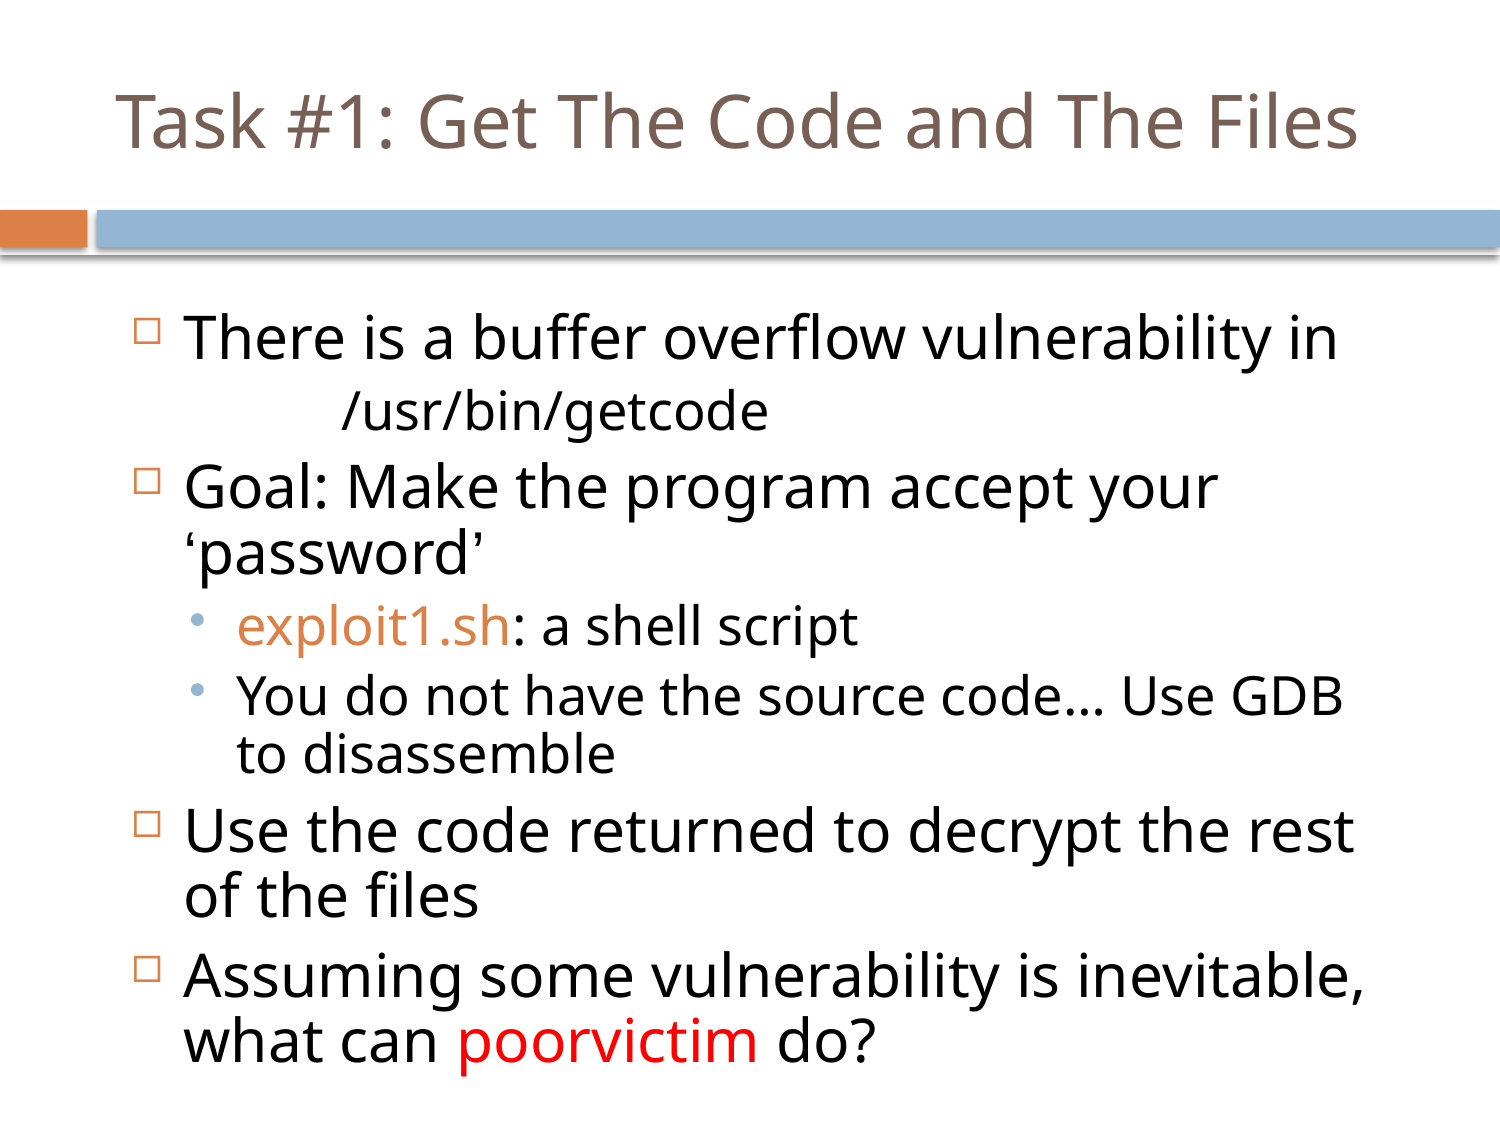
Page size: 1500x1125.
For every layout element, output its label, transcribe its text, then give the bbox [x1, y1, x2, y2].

title Task #1: Get The Code and The Files [100, 37, 1438, 200]
list There is a buffer overflow vulnerability in /usr/bin/getcode Goal: Make the program accept your ‘password’ exploit1.sh: a shell script You do not have the source code… Use GDB to disassemble Use the code returned to decrypt the rest of the files Assuming some vulnerability is inevitable, what can poorvictim do? [116, 299, 1425, 1025]
